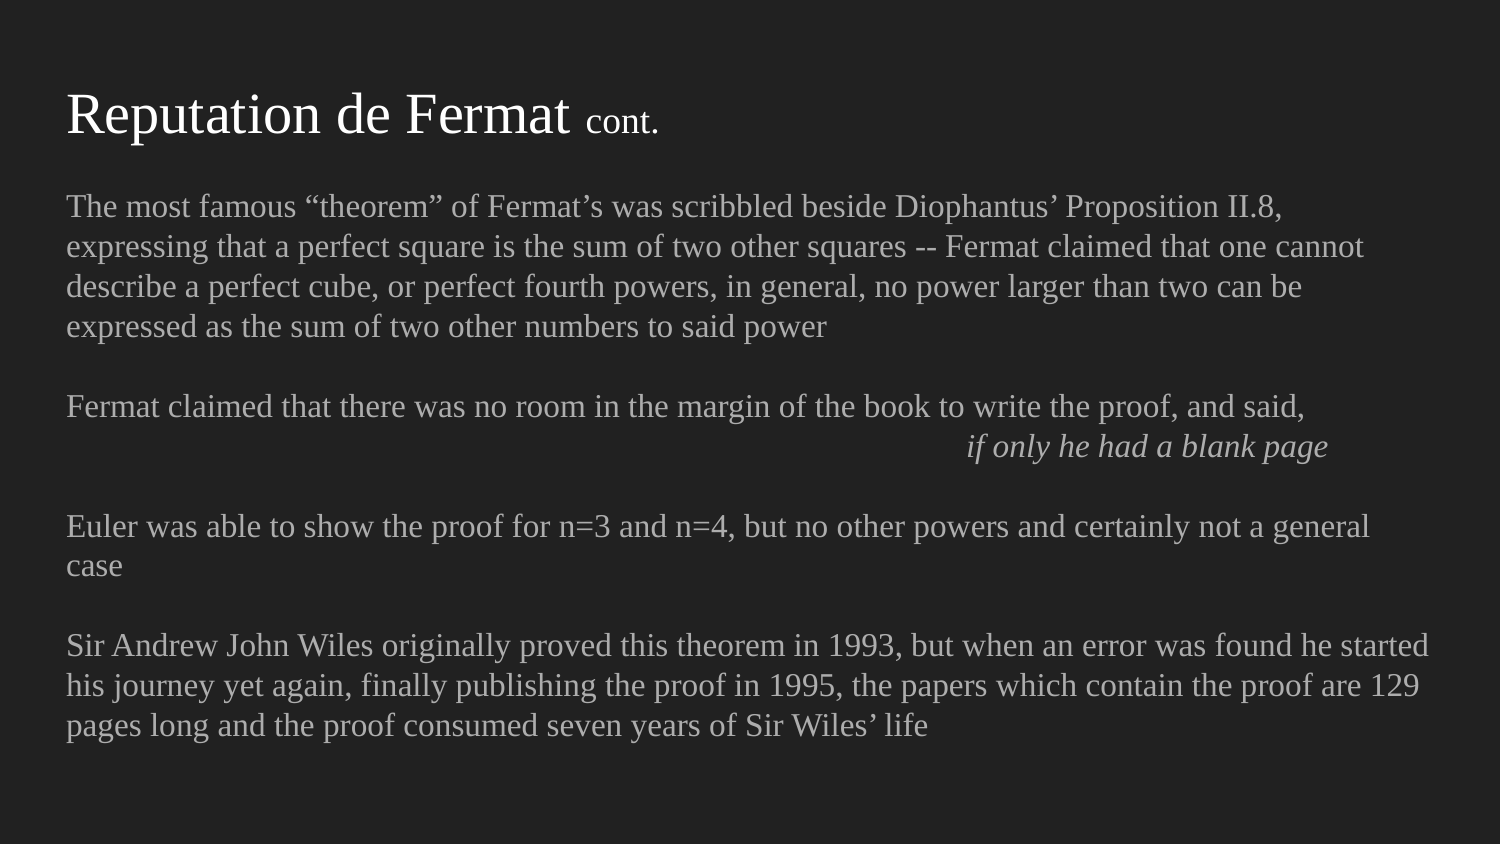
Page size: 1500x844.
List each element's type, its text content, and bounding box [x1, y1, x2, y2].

title Reputation de Fermat cont. [51, 60, 1449, 155]
list The most famous “theorem” of Fermat’s was scribbled beside Diophantus’ Proposition II.8, expressing that a perfect square is the sum of two other squares -- Fermat claimed that one cannot describe a perfect cube, or perfect fourth powers, in general, no power larger than two can be expressed as the sum of two other numbers to said power Fermat claimed that there was no room in the margin of the book to write the proof, and said, if only he had a blank page Euler was able to show the proof for n=3 and n=4, but no other powers and certainly not a general case Sir Andrew John Wiles originally proved this theorem in 1993, but when an error was found he started his journey yet again, finally publishing the proof in 1995, the papers which contain the proof are 129 pages long and the proof consumed seven years of Sir Wiles’ life [51, 169, 1449, 730]
